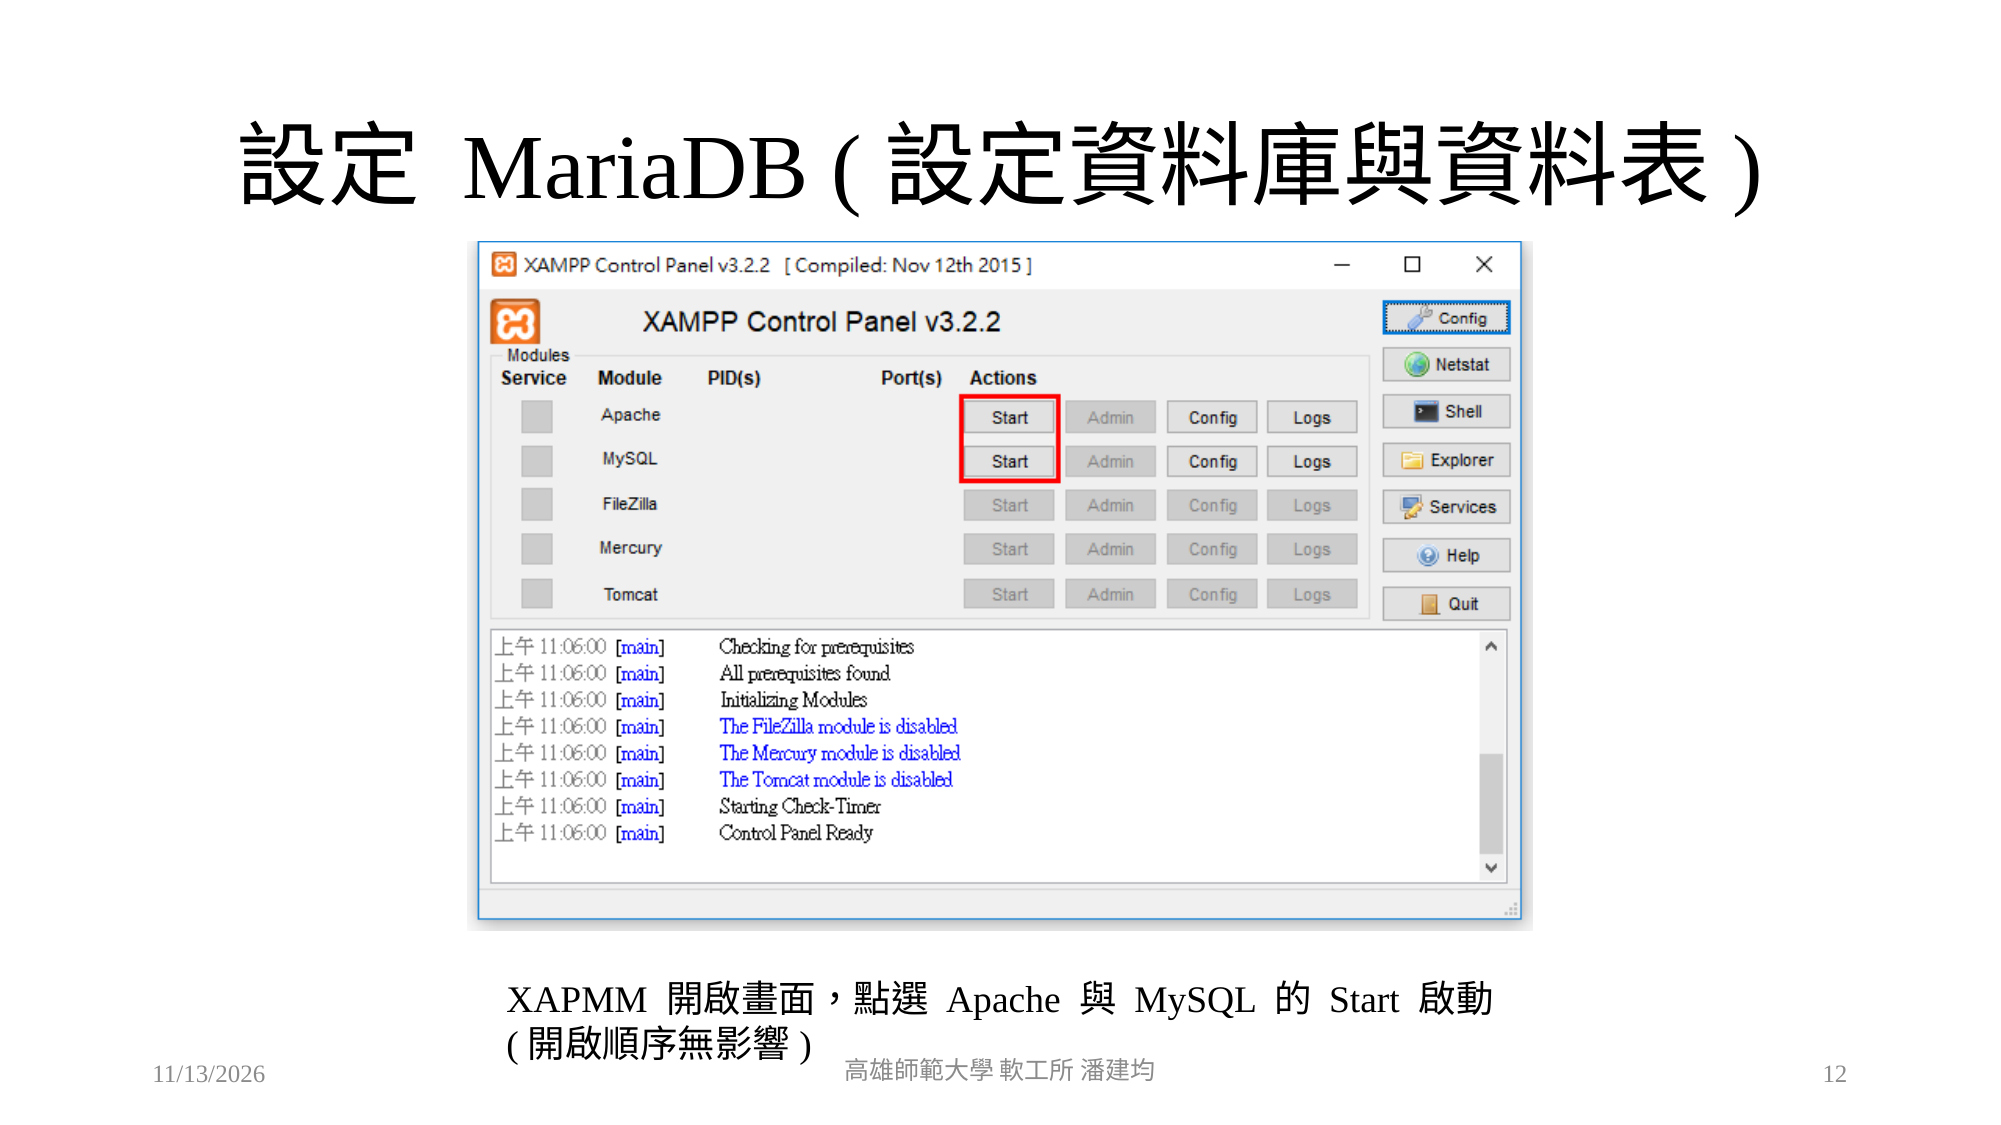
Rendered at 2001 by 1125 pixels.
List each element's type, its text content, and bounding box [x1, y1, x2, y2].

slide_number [137, 1042, 588, 1103]
title 設定 MariaDB (設定資料庫與資料表) [137, 59, 1863, 278]
footer 高雄師範大學 軟工所 潘建均 [662, 1073, 1338, 1103]
text_box XAPMM 開啟畫面，點選 Apache 與 MySQL 的 Start 啟動 (開啟順序無影響) [491, 967, 1509, 1073]
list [467, 241, 1533, 931]
slide_number 12 [1412, 1042, 1863, 1103]
